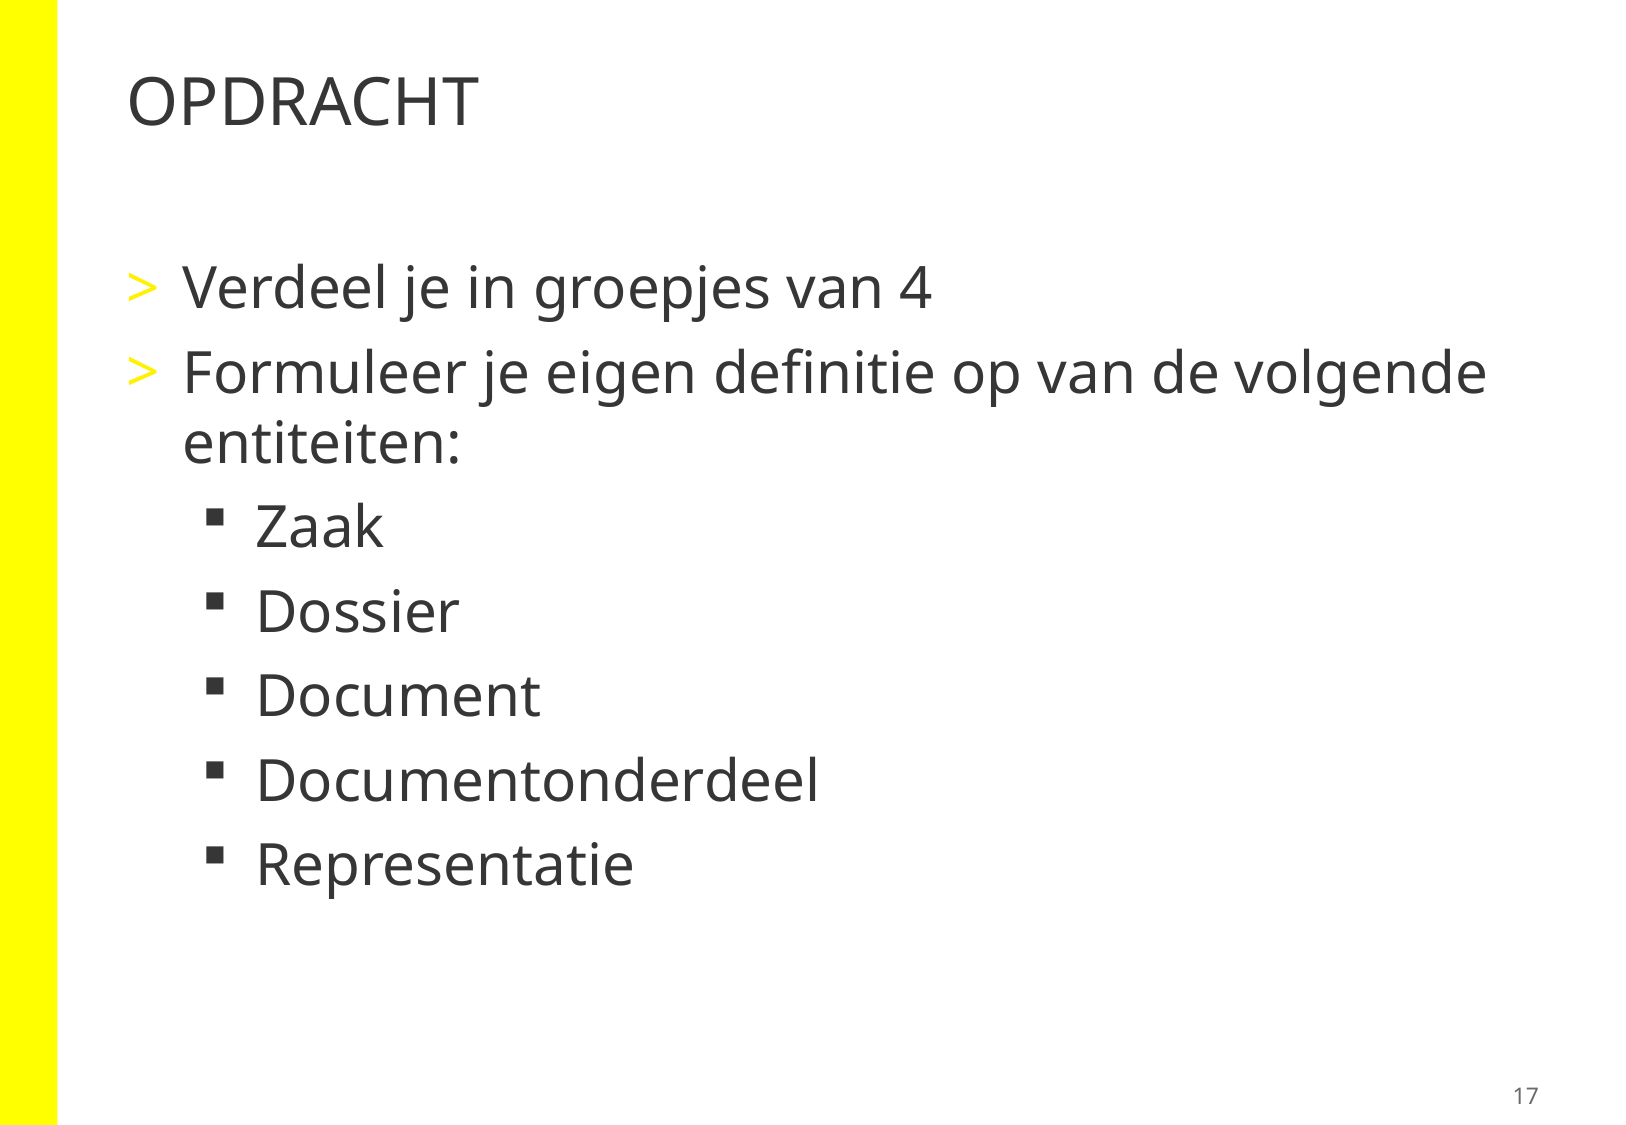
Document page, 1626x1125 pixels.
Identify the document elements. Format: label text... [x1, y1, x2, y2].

list Verdeel je in groepjes van 4 Formuleer je eigen definitie op van de volgende entiteiten: Zaak Dossier Document Documentonderdeel Representatie [111, 243, 1514, 1055]
slide_number 17 [1424, 1075, 1548, 1120]
title OPDRACHT [111, 59, 1514, 222]
